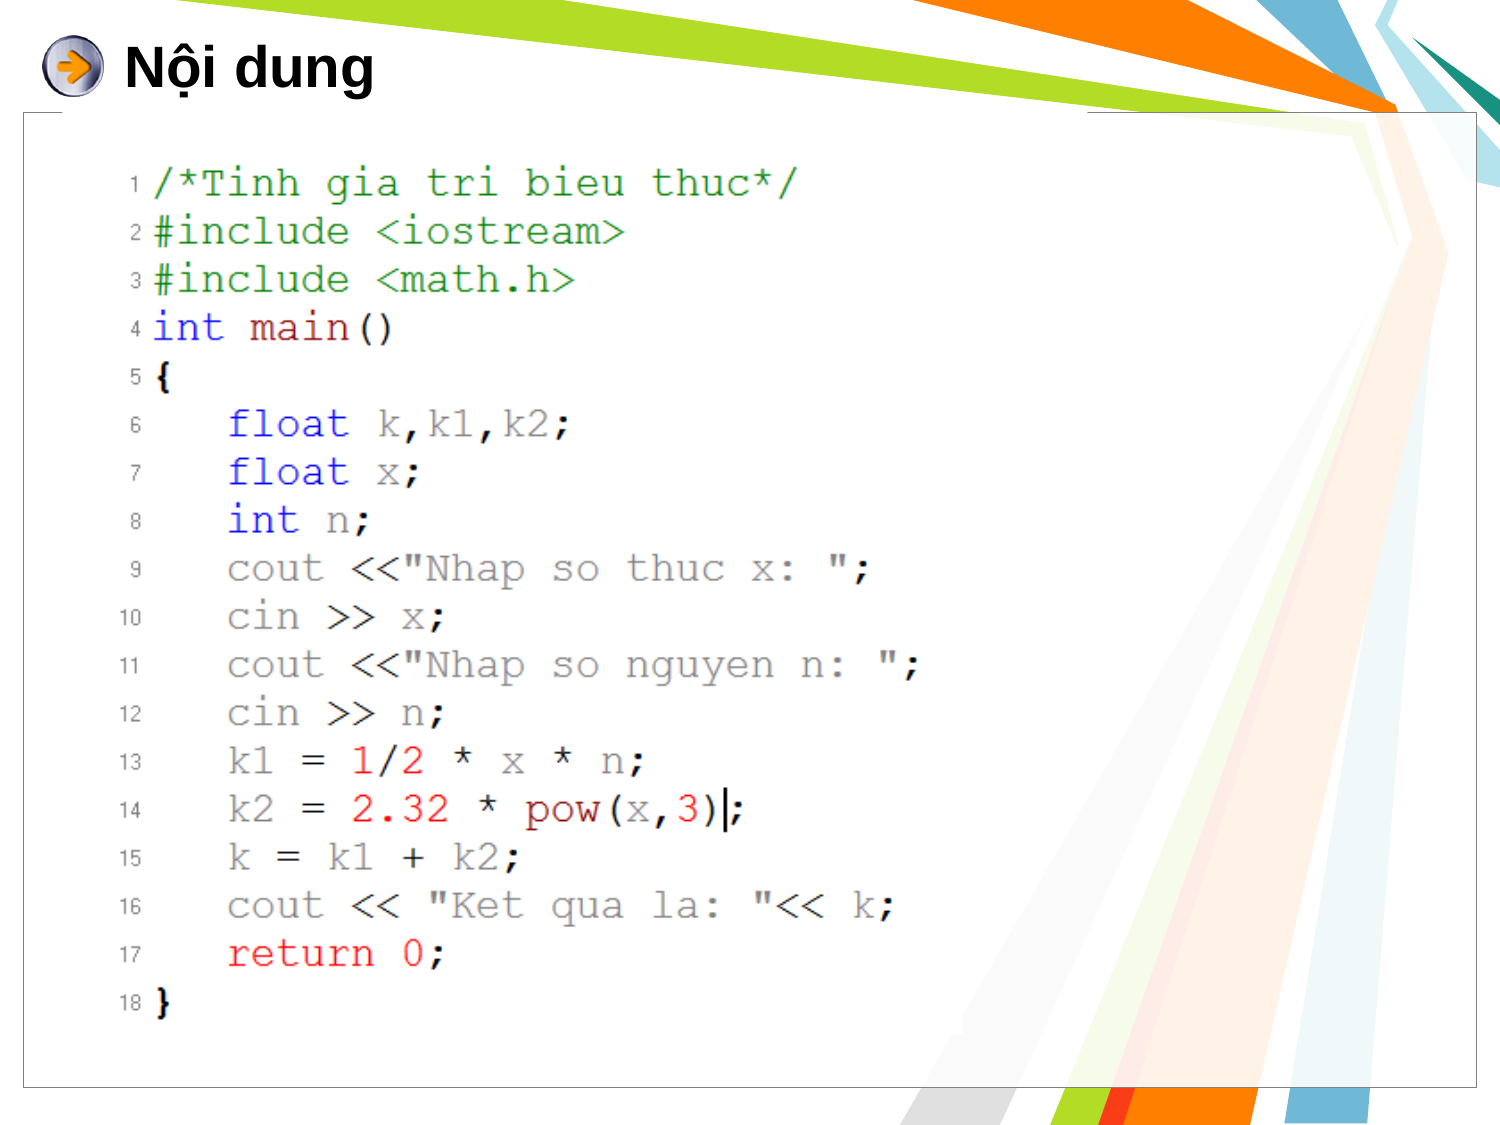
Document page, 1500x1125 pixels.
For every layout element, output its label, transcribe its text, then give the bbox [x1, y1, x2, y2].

picture [112, 162, 963, 1035]
picture [42, 35, 104, 97]
title Nội dung [108, 12, 1476, 117]
